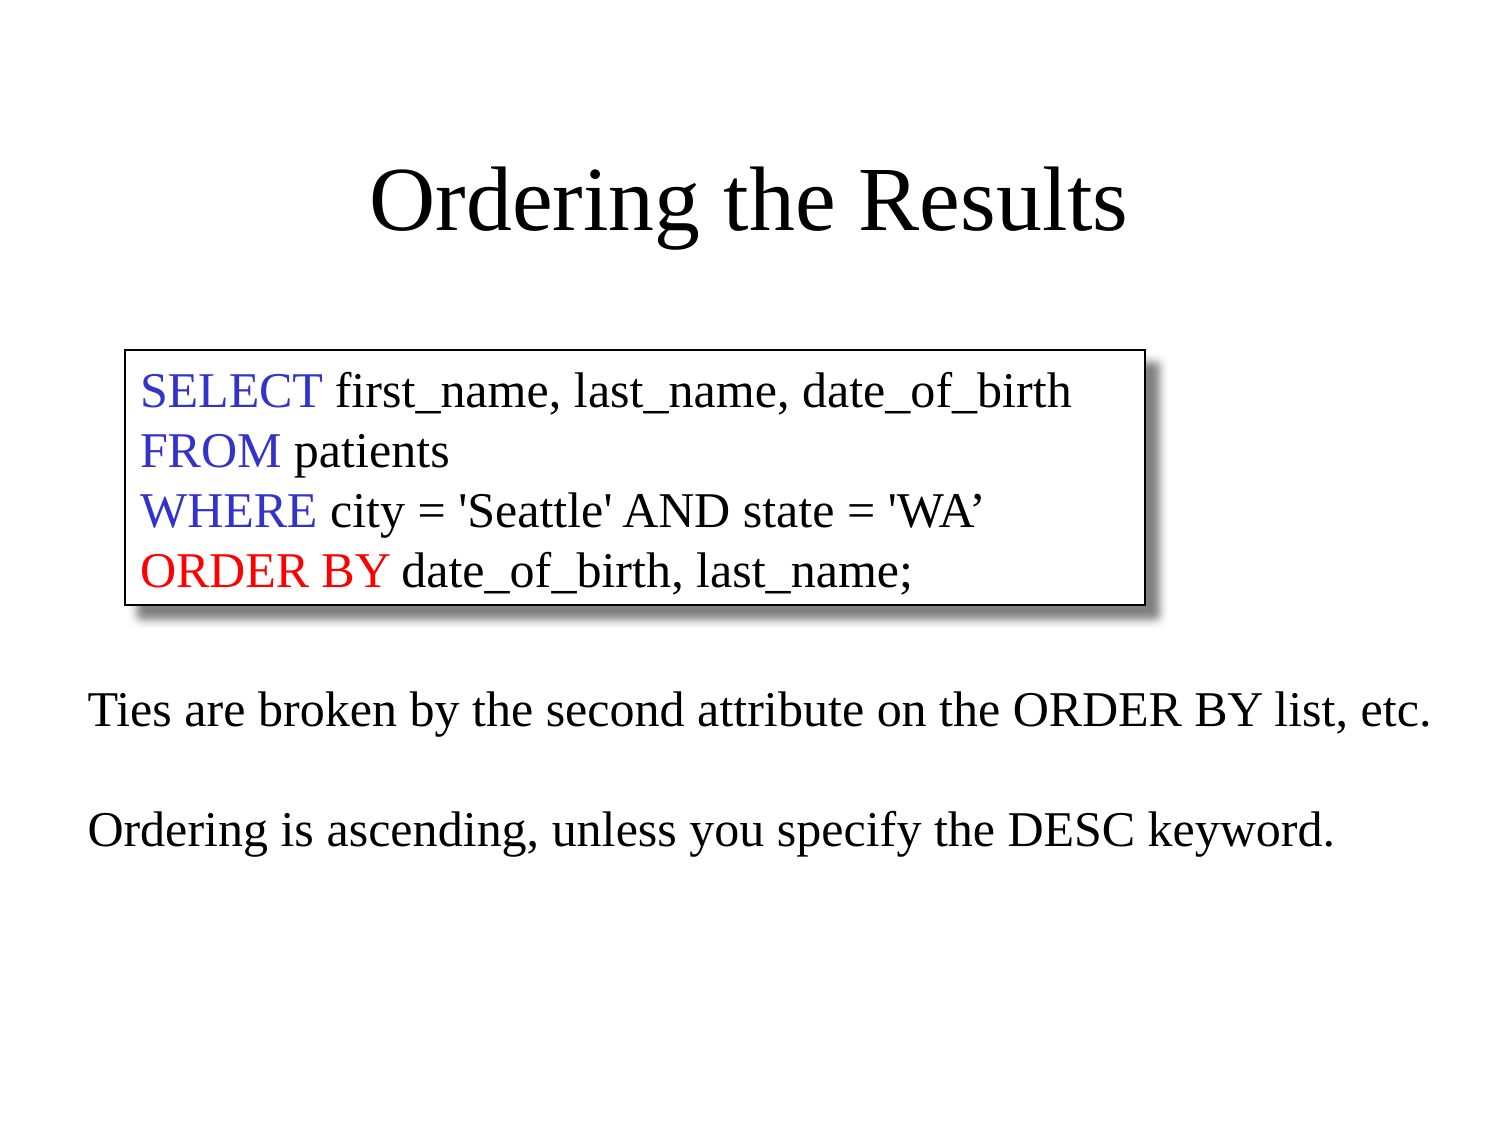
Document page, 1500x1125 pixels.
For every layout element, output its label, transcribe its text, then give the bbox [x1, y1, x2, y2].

text_box Ties are broken by the second attribute on the ORDER BY list, etc. Ordering is ascending, unless you specify the DESC keyword. [72, 669, 1450, 865]
text_box SELECT first_name, last_name, date_of_birth FROM patients WHERE city = 'Seattle' AND state = 'WA’ ORDER BY date_of_birth, last_name; [125, 349, 1146, 605]
title Ordering the Results [112, 99, 1388, 288]
